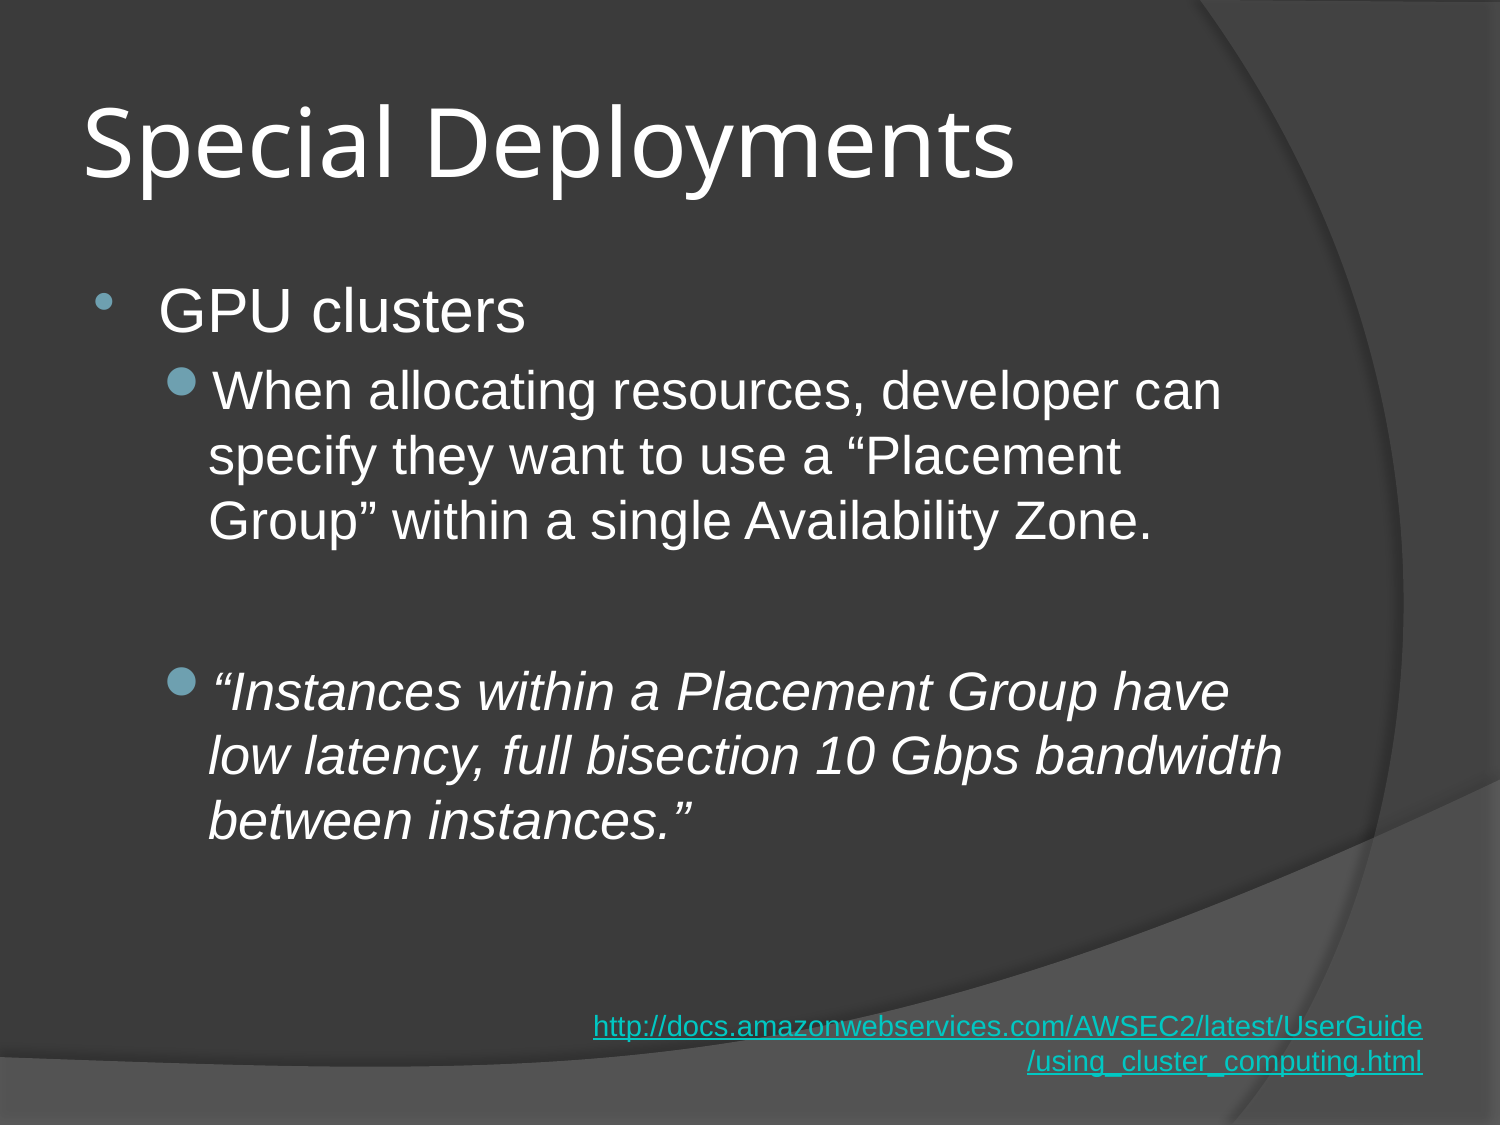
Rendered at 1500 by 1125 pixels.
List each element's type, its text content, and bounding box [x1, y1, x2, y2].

title Special Deployments [75, 45, 1300, 233]
list GPU clusters When allocating resources, developer can specify they want to use a “Placement Group” within a single Availability Zone. “Instances within a Placement Group have low latency, full bisection 10 Gbps bandwidth between instances.” [75, 262, 1300, 1005]
text_box http://docs.amazonwebservices.com/AWSEC2/latest/ UserGuide/using_cluster_computing.html [362, 999, 1438, 1085]
